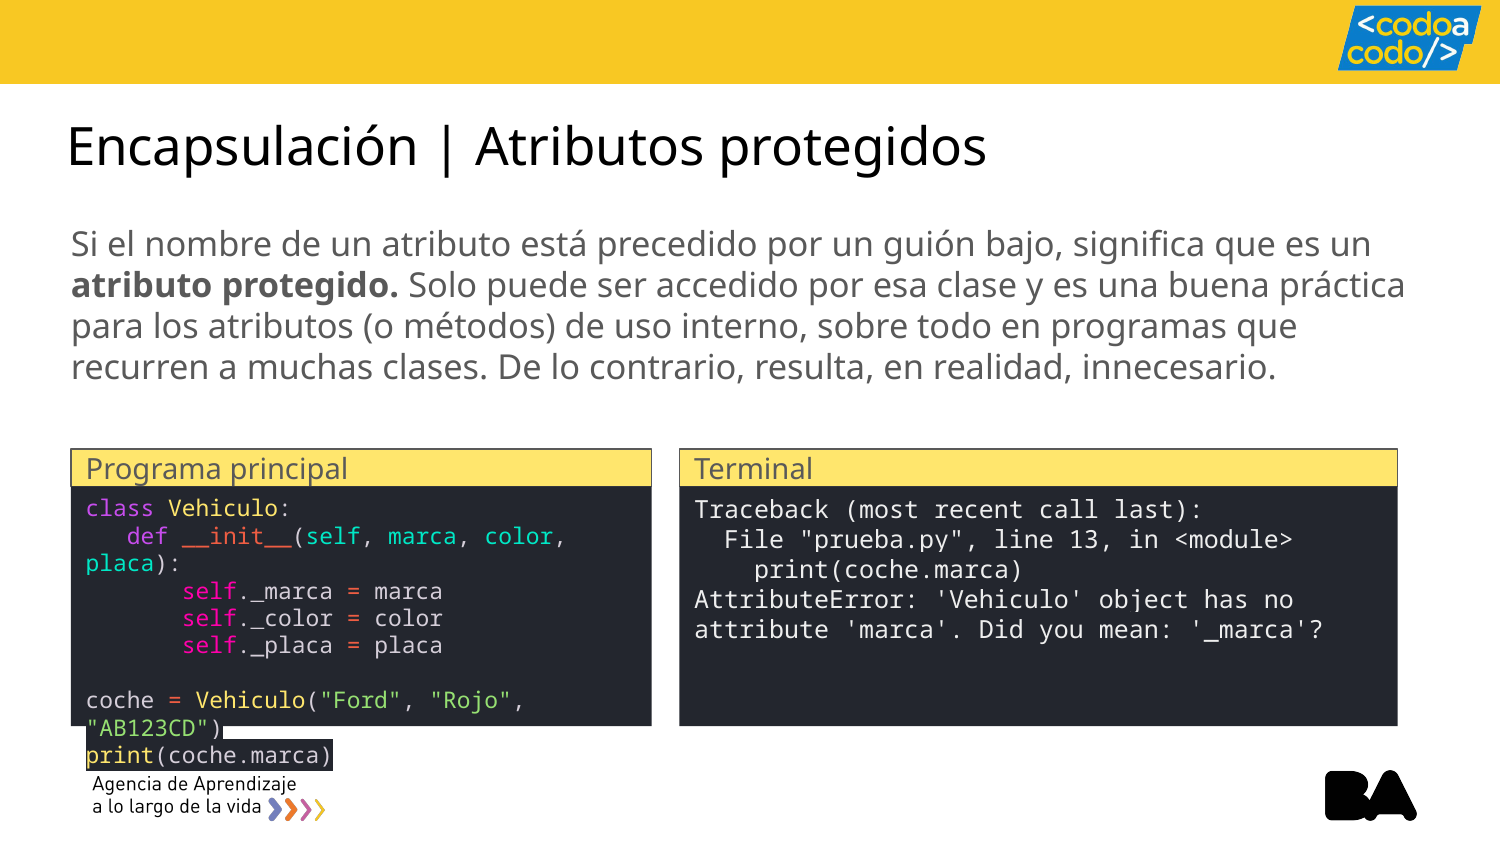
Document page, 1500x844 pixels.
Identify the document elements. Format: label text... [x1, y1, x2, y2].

picture [1337, 5, 1482, 71]
picture [1325, 770, 1417, 821]
title Encapsulación | Atributos protegidos [51, 98, 1446, 192]
text_box Programa principal [70, 448, 652, 486]
text_box Terminal [679, 448, 1398, 486]
picture [70, 756, 344, 835]
text_box class Vehiculo: def __init__(self, marca, color, placa): self._marca = marca self._color = color self._placa = placa coche = Vehiculo("Ford", "Rojo", "AB123CD") print(coche.marca) [70, 486, 652, 727]
text_box Traceback (most recent call last): File "prueba.py", line 13, in <module> print(coche.marca) AttributeError: 'Vehiculo' object has no attribute 'marca'. Did you mean: '_marca'? [679, 486, 1398, 727]
text_box Si el nombre de un atributo está precedido por un guión bajo, significa que es un atributo protegido. Solo puede ser accedido por esa clase y es una buena práctica para los atributos (o métodos) de uso interno, sobre todo en programas que recurren a muchas clases. De lo contrario, resulta, en realidad, innecesario. [70, 206, 1430, 476]
